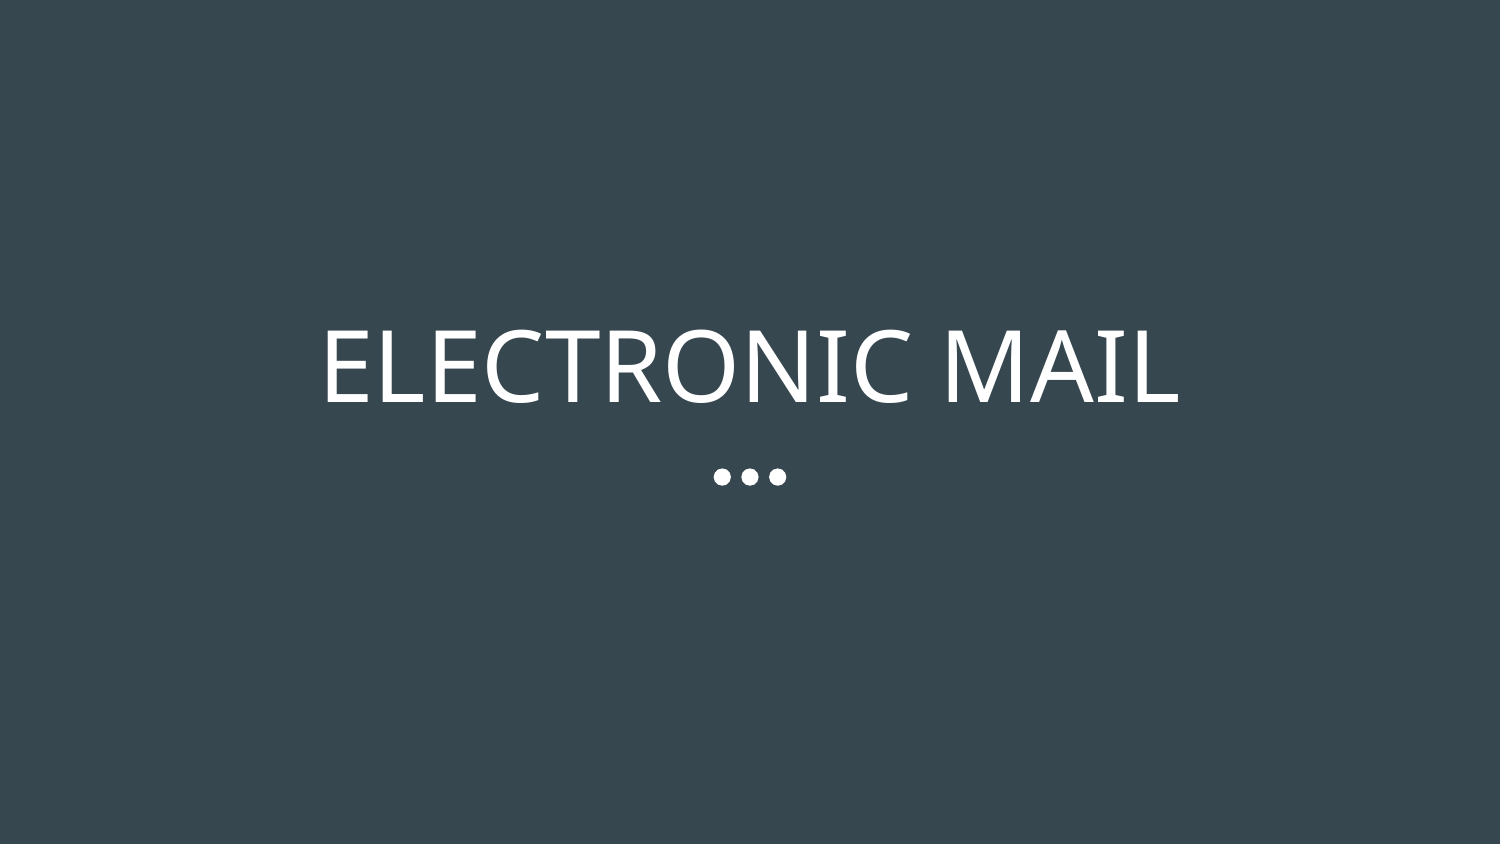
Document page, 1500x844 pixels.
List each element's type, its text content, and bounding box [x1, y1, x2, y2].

title ELECTRONIC MAIL [110, 162, 1390, 447]
